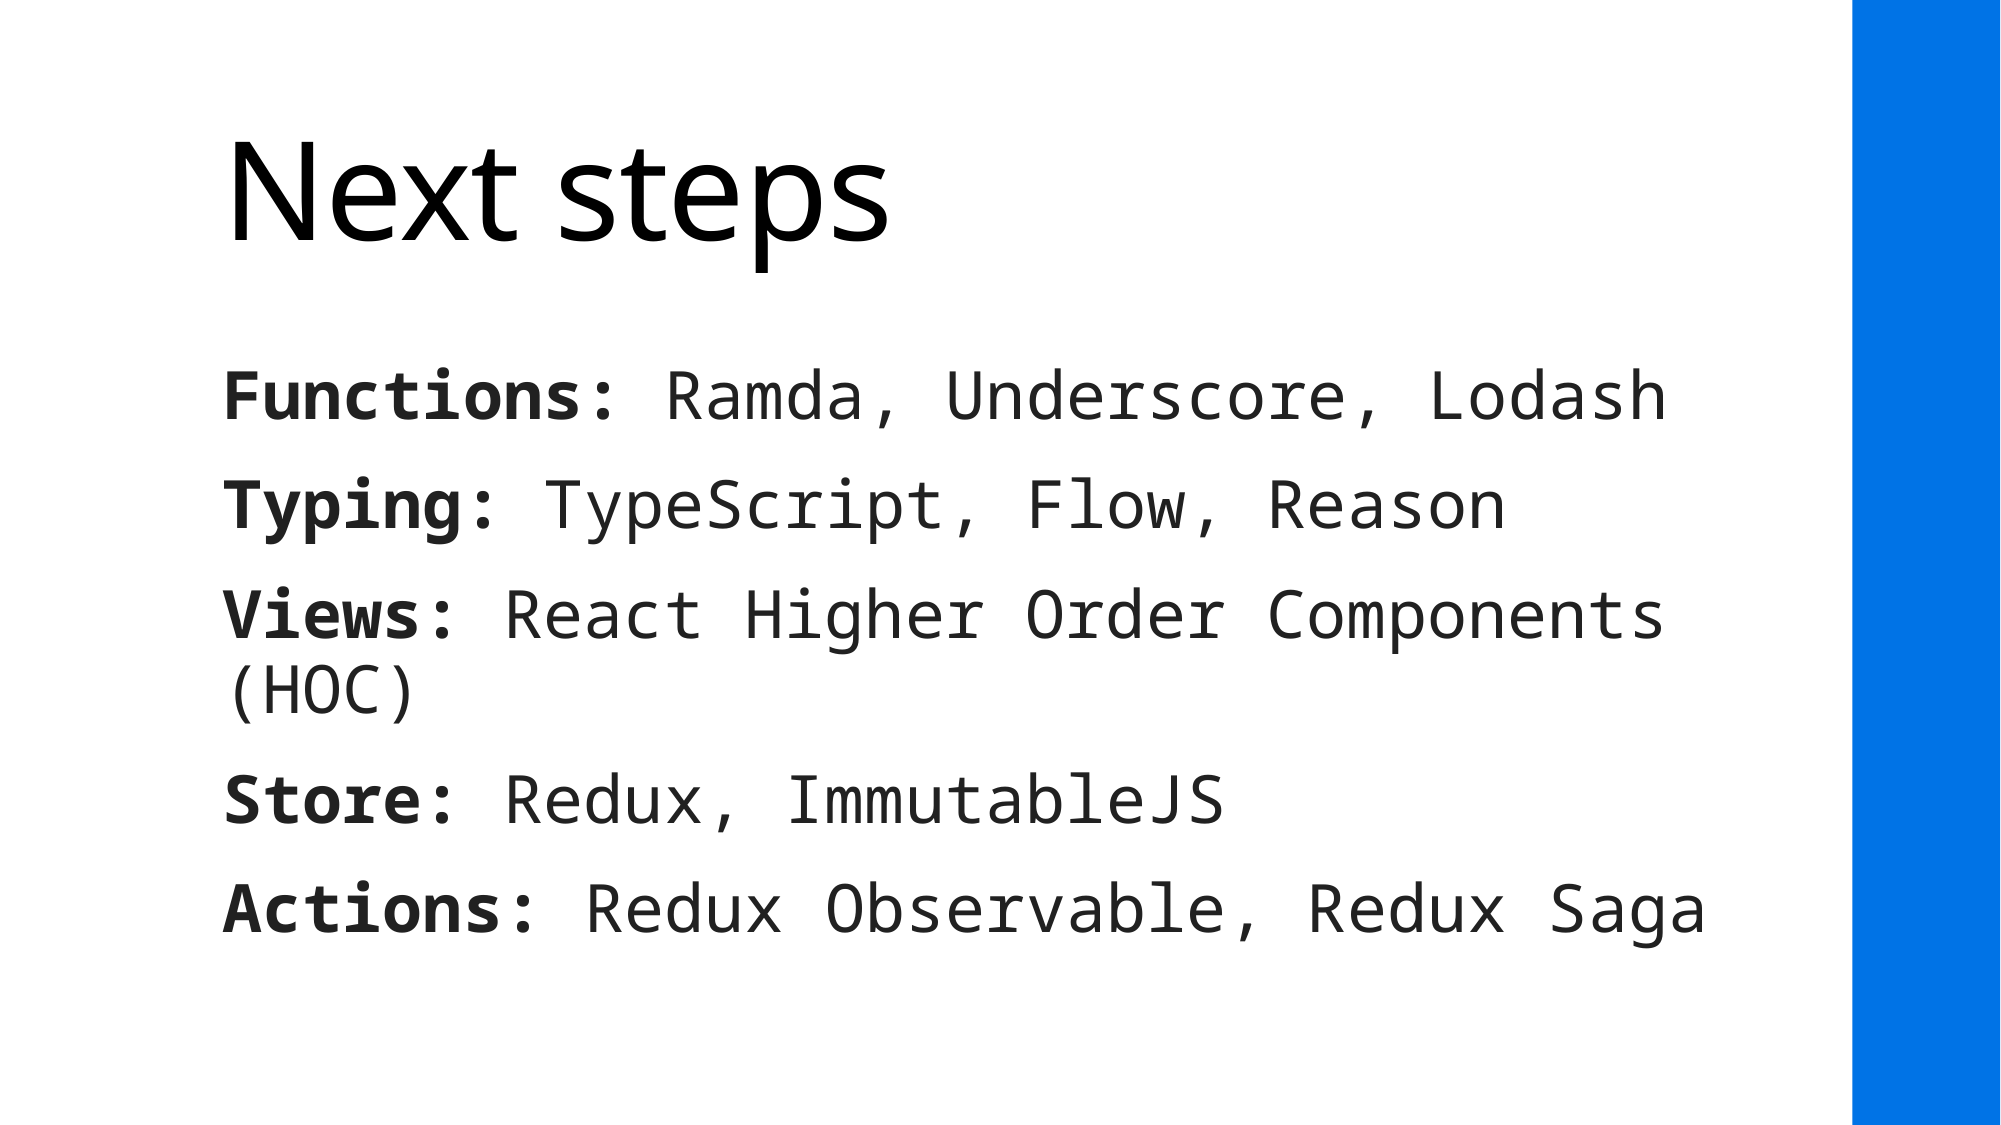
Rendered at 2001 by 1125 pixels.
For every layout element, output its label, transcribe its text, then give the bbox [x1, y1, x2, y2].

list Functions: Ramda, Underscore, Lodash Typing: TypeScript, Flow, Reason Views: React Higher Order Components (HOC) Store: Redux, ImmutableJS Actions: Redux Observable, Redux Saga [206, 351, 1797, 1046]
title Next steps [206, 60, 1797, 278]
